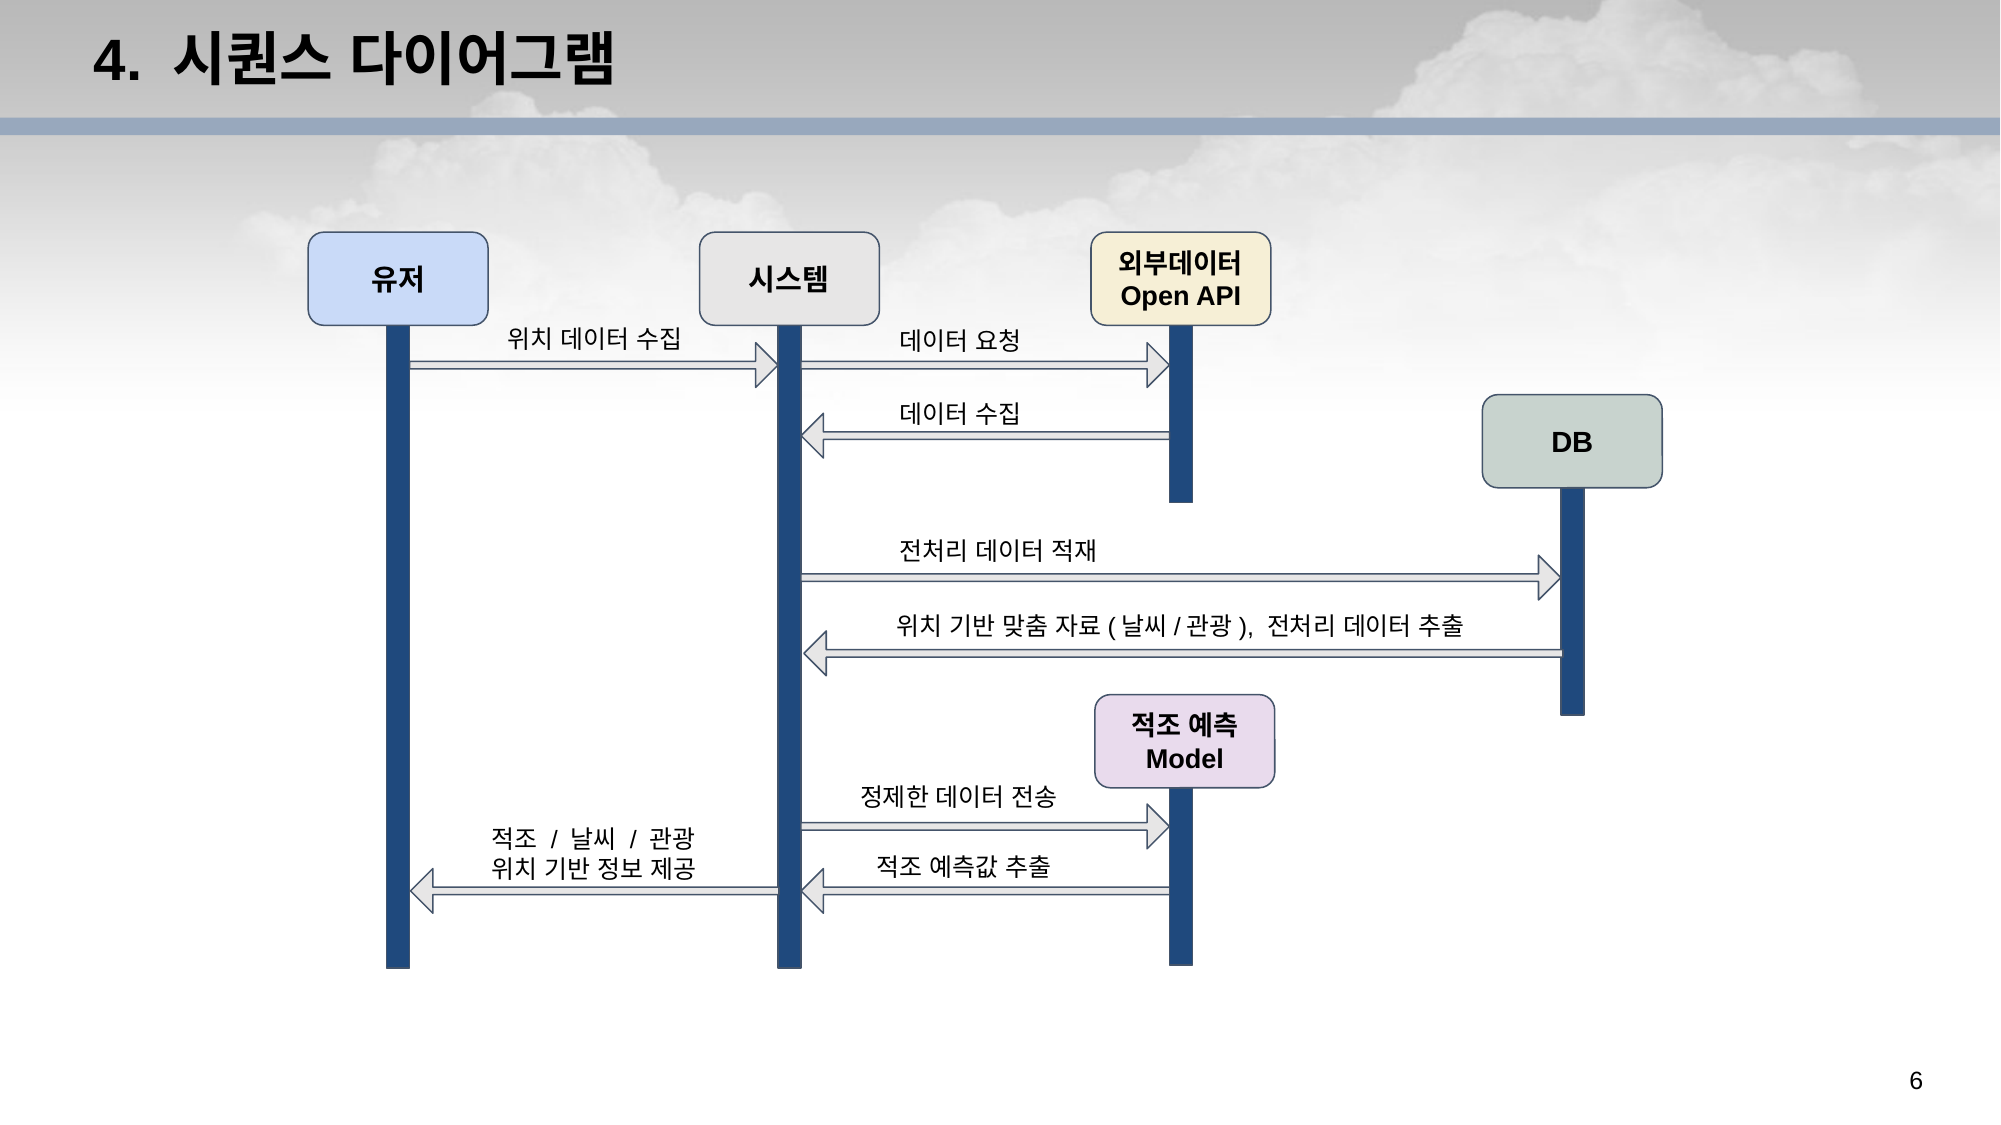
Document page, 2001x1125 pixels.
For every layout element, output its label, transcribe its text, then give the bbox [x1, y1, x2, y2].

title 4. 시퀀스 다이어그램 [78, 22, 1804, 102]
picture [0, 0, 2001, 1125]
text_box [308, 231, 1663, 969]
